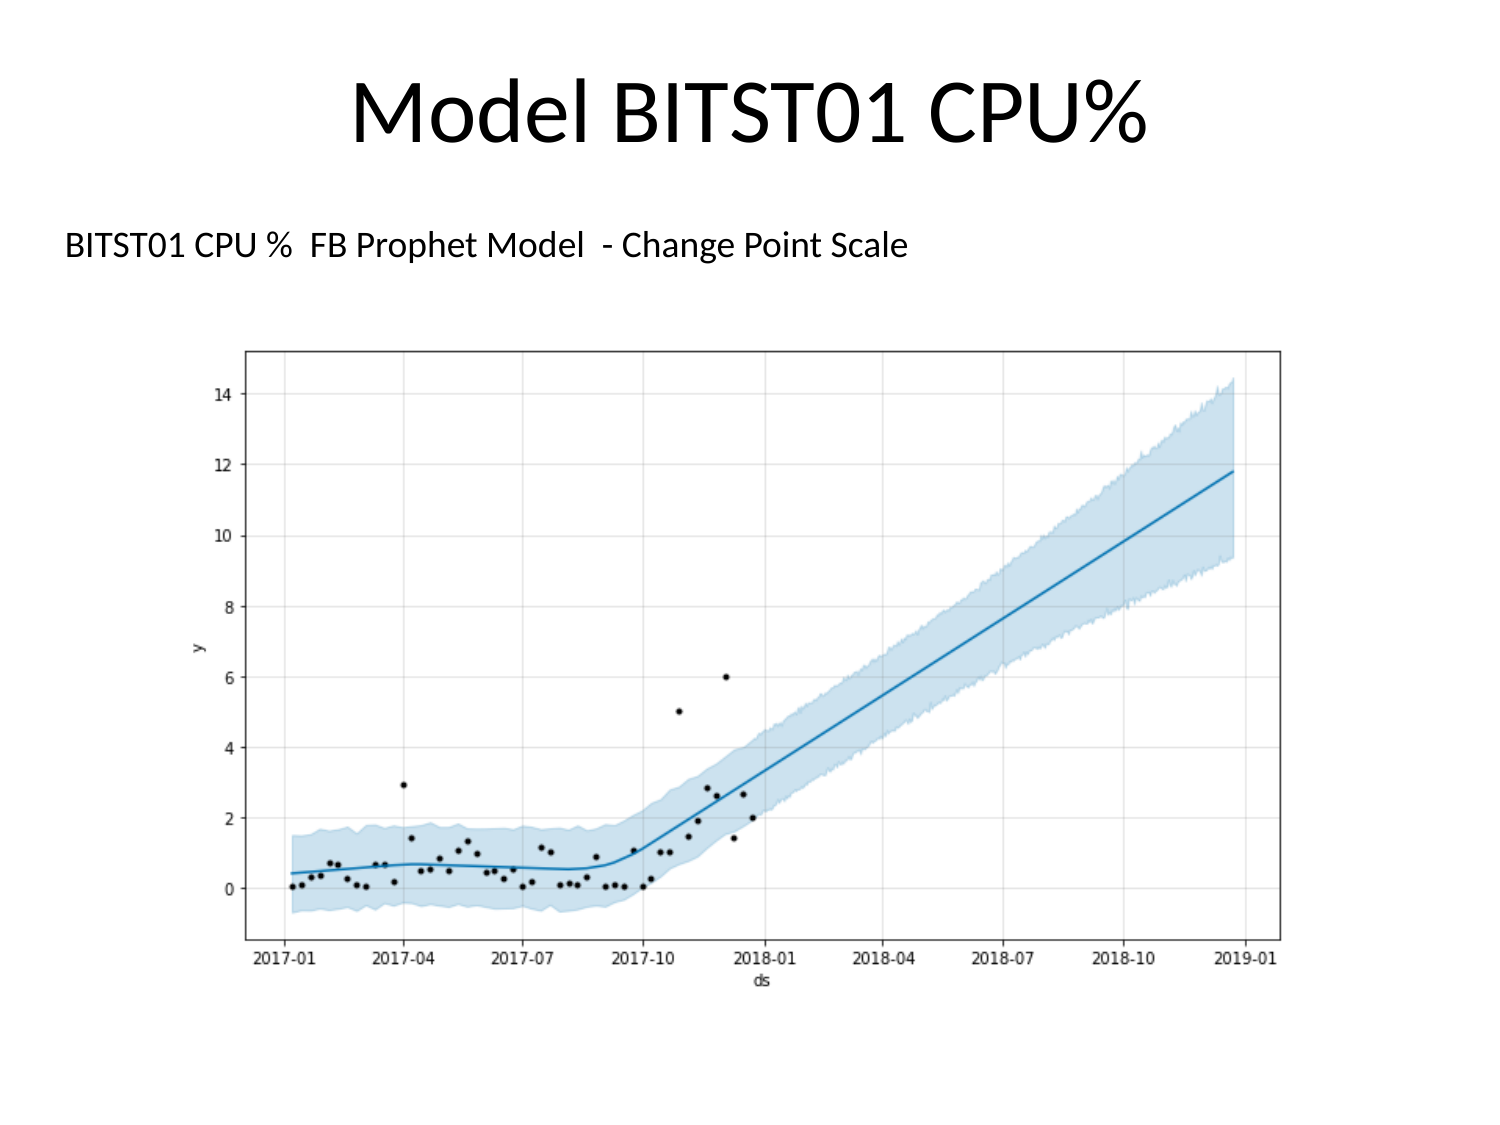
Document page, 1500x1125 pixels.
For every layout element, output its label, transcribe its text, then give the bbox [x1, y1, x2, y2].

picture [192, 337, 1308, 999]
title Model BITST01 CPU% [112, 37, 1388, 175]
text_box BITST01 CPU % FB Prophet Model - Change Point Scale [50, 212, 1450, 273]
